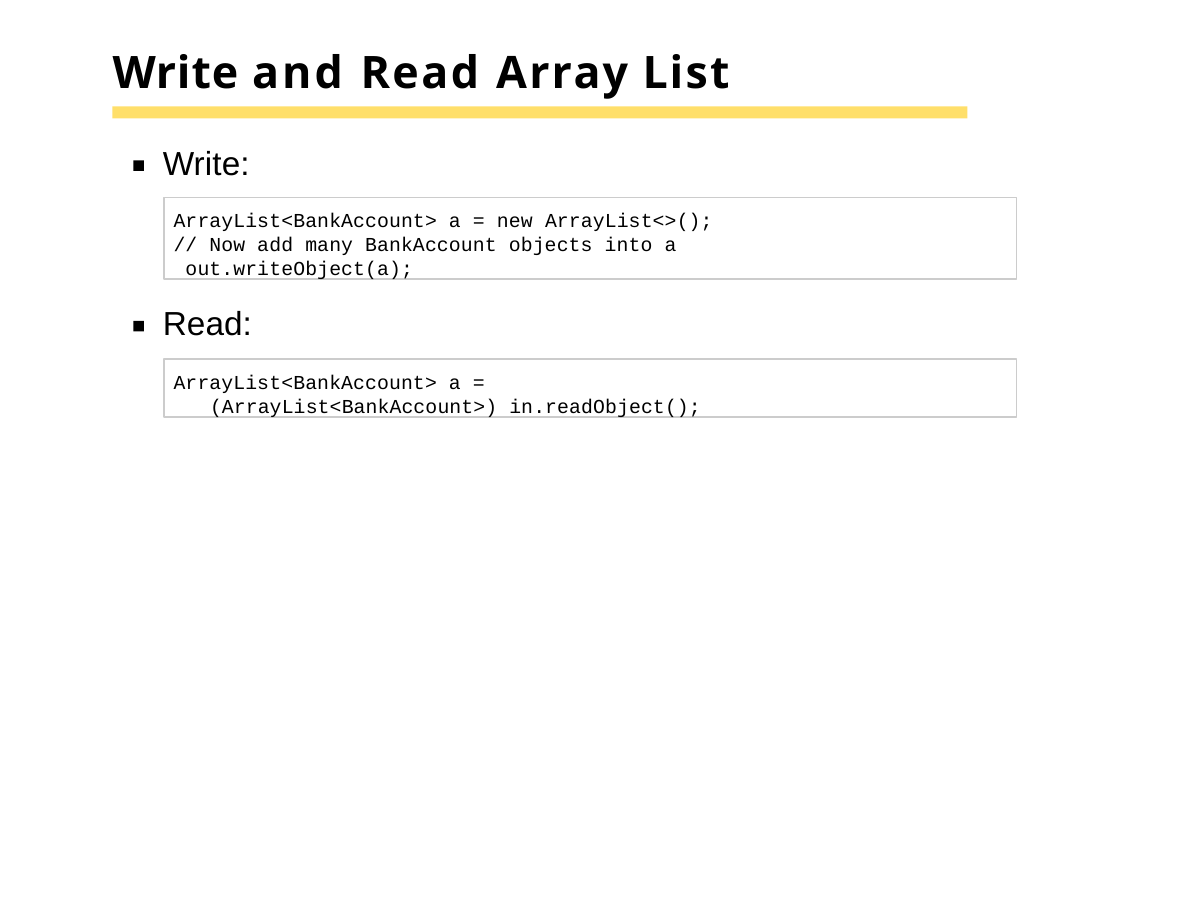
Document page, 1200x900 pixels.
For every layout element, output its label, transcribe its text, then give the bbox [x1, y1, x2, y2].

text_box [133, 160, 144, 171]
text_box ArrayList<BankAccount> a = new ArrayList<>(); // Now add many BankAccount objects into a out.writeObject(a); [164, 197, 1017, 280]
title Write and Read Array List [110, 43, 1090, 194]
text_box ArrayList<BankAccount> a = (ArrayList<BankAccount>) in.readObject(); [164, 359, 1017, 417]
text_box Write: [160, 142, 253, 183]
text_box [133, 320, 144, 332]
text_box Read: [160, 302, 255, 343]
